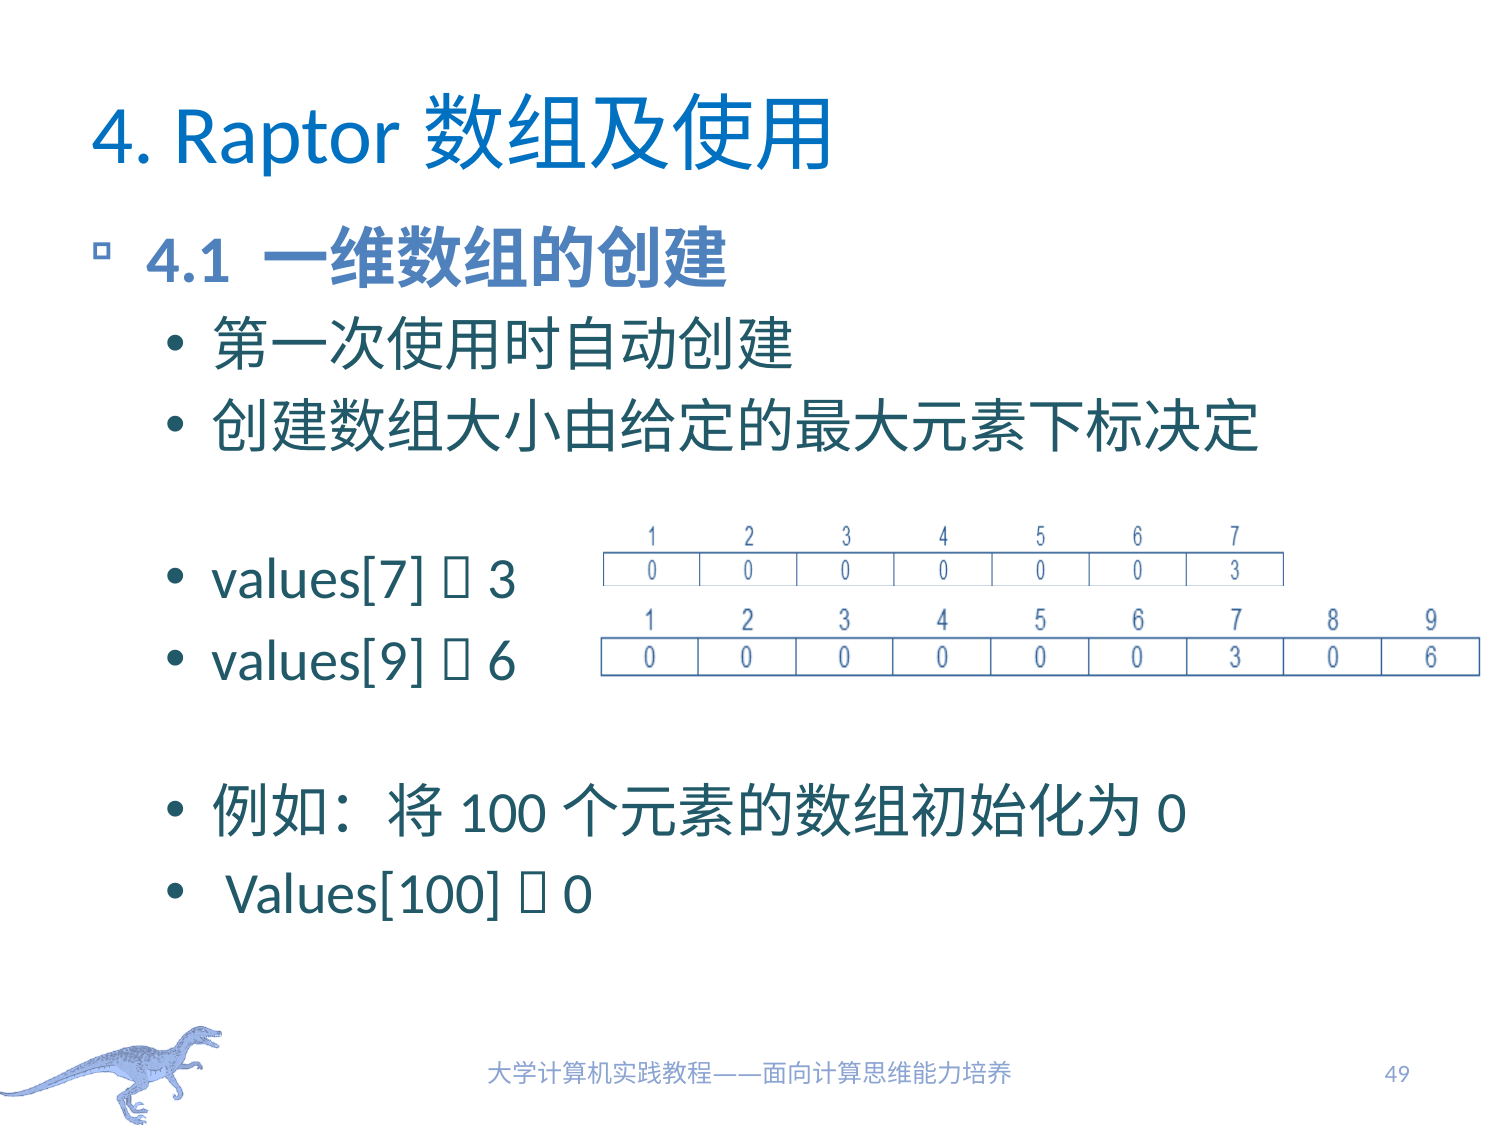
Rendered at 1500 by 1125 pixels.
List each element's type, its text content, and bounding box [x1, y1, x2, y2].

title 4. Raptor数组及使用 [76, 66, 1427, 194]
slide_number 49 [1074, 1042, 1425, 1103]
list 4.1 一维数组的创建 第一次使用时自动创建 创建数组大小由给定的最大元素下标决定 values[7]  3 values[9]  6 例如：将100个元素的数组初始化为0 Values[100]  0 [75, 208, 1425, 1024]
footer 大学计算机实践教程——面向计算思维能力培养 [431, 1042, 1069, 1103]
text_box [593, 494, 1492, 705]
